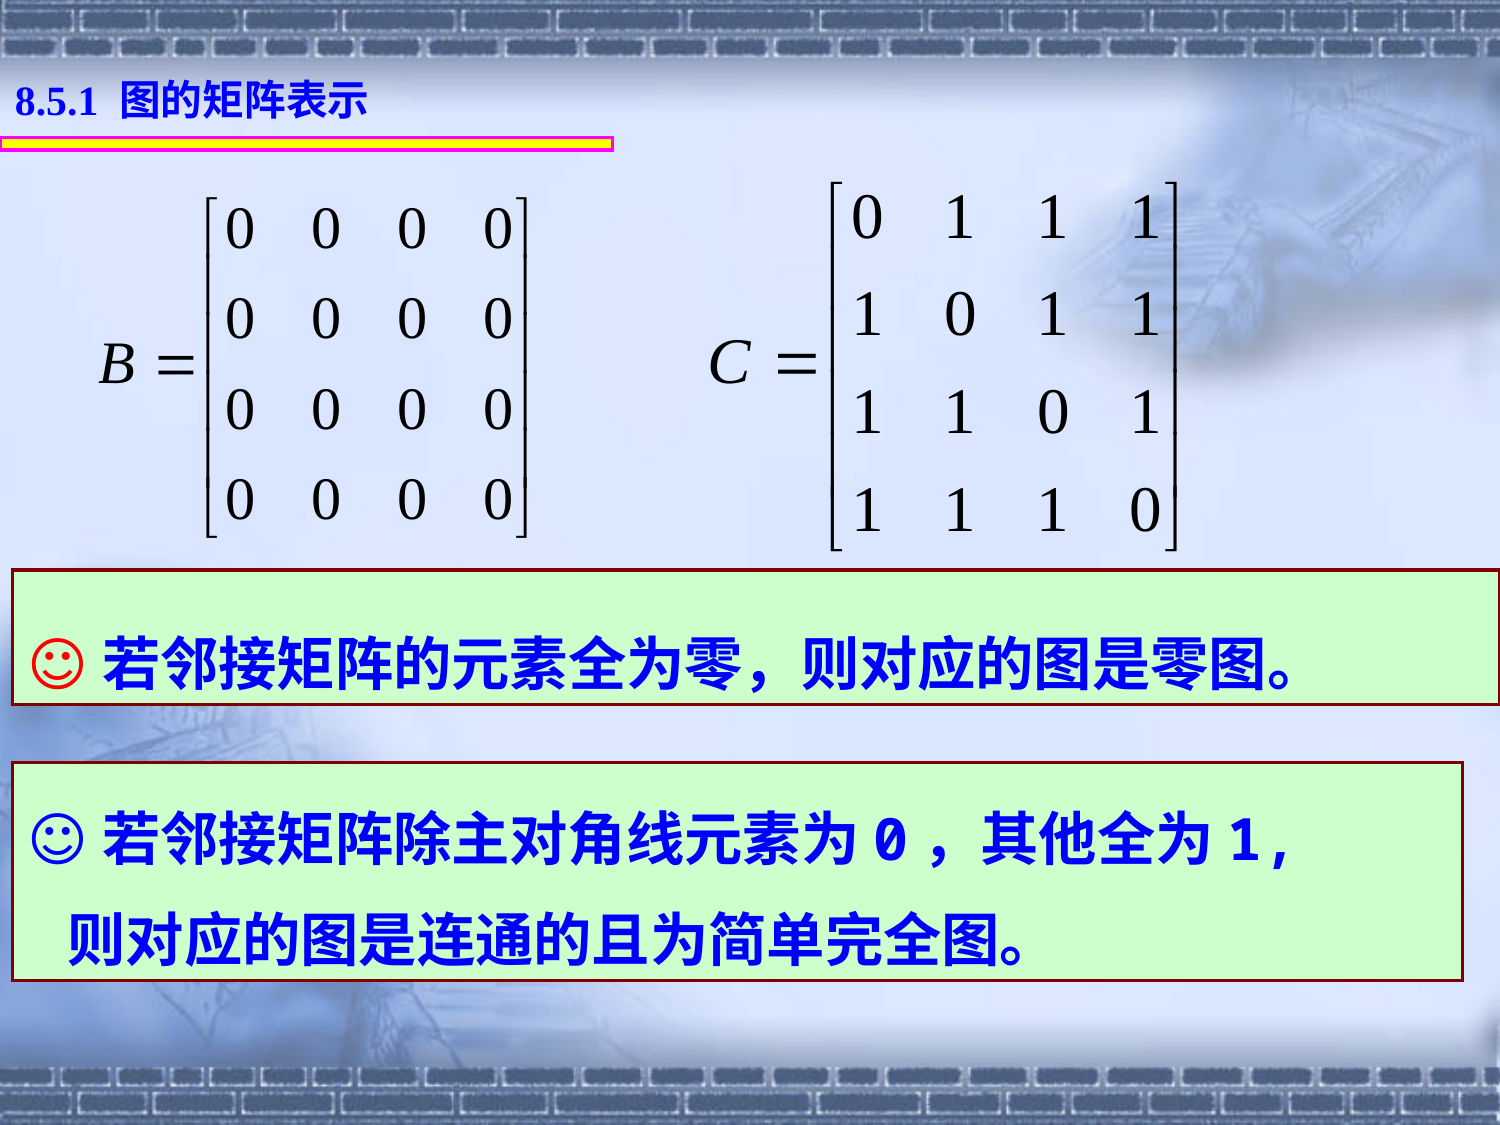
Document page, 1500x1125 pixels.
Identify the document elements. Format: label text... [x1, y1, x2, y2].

text_box 8.5.1 图的矩阵表示 [0, 66, 528, 131]
picture [0, 488, 1500, 1125]
text_box ☺若邻接矩阵除主对角线元素为0，其他全为1, 则对应的图是连通的且为简单完全图。 [12, 762, 1463, 981]
text_box [0, 137, 613, 150]
text_box ☺若邻接矩阵的元素全为零，则对应的图是零图。 [12, 570, 1500, 705]
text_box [699, 171, 1201, 563]
picture [0, 0, 1500, 487]
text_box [87, 187, 551, 549]
